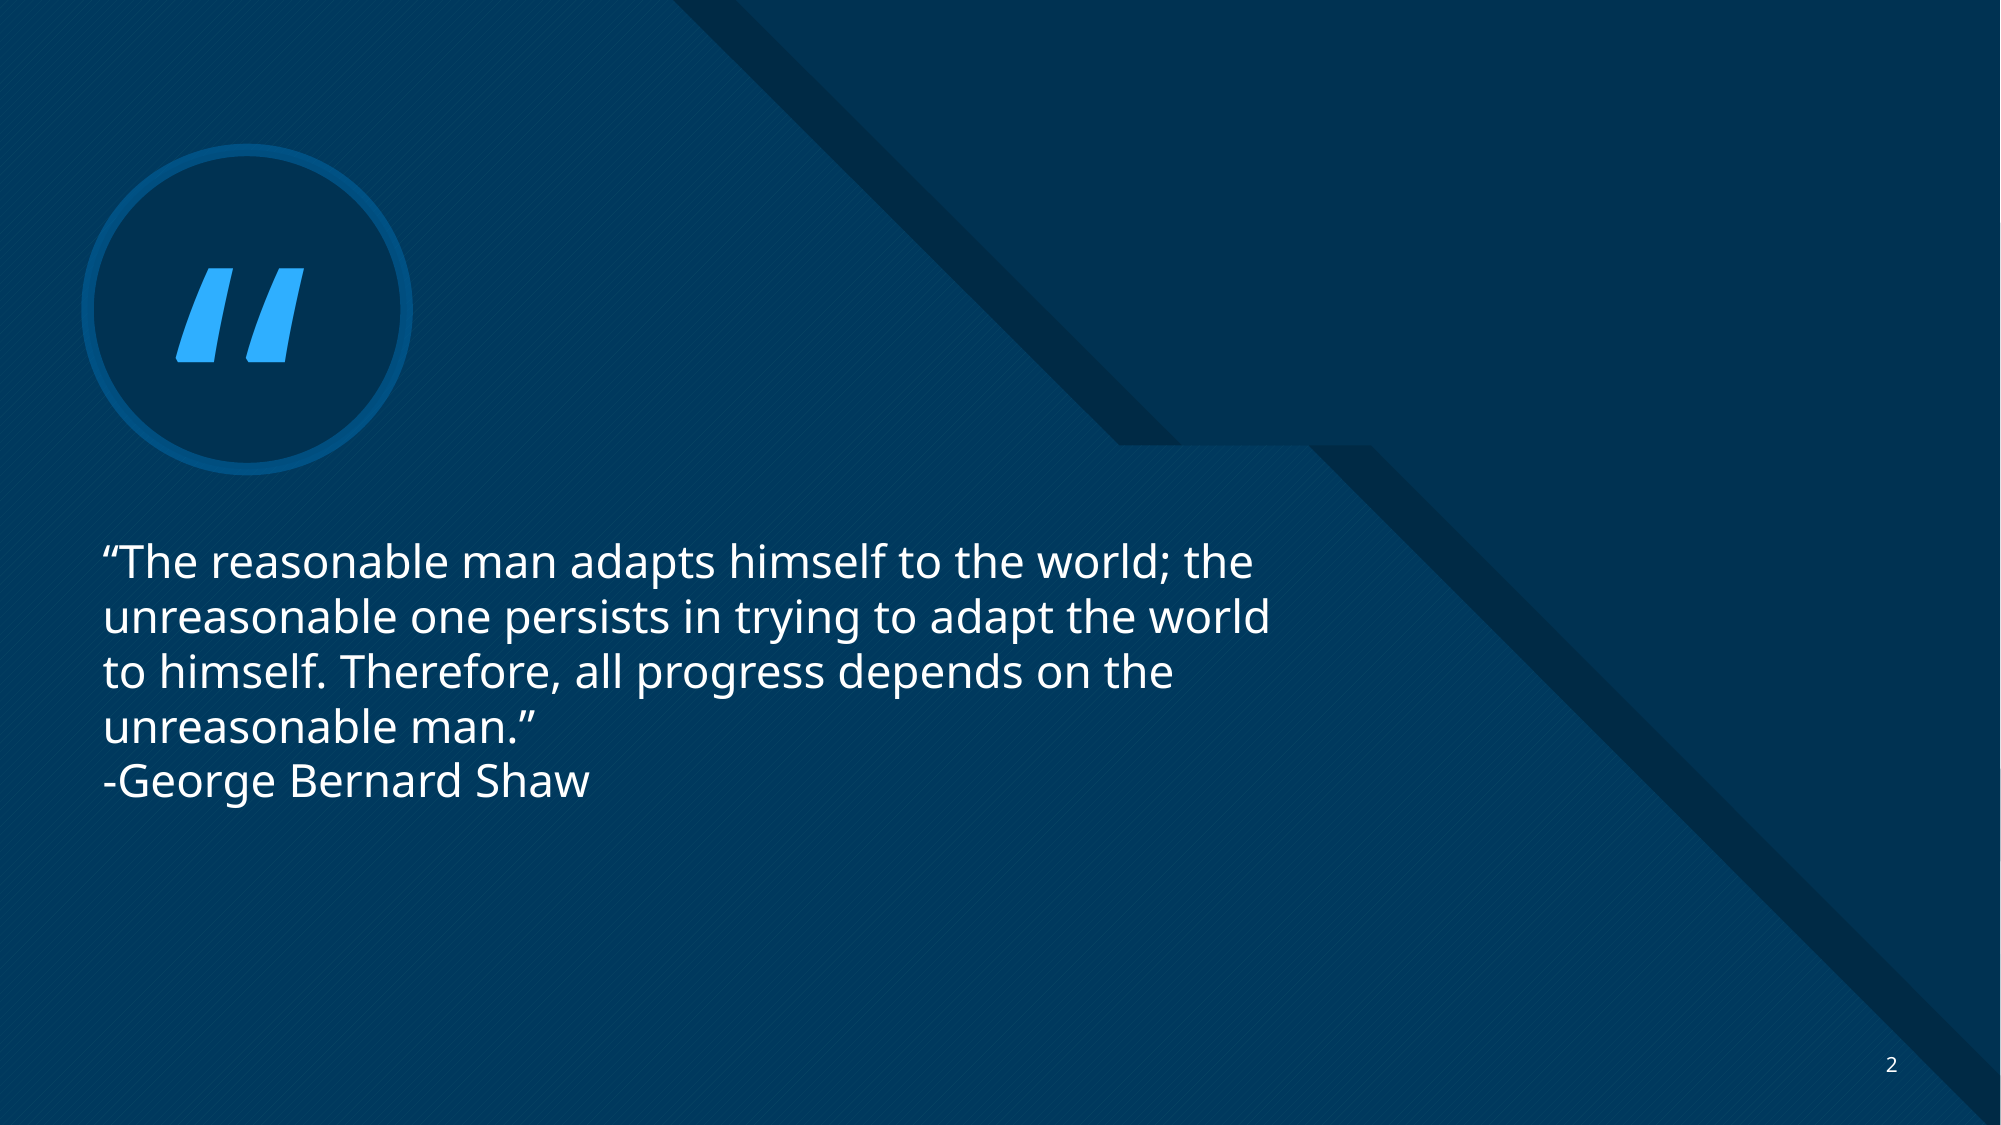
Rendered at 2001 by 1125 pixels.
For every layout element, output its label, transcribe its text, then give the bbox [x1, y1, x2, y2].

title “The reasonable man adapts himself to the world; the unreasonable one persists in trying to adapt the world to himself. Therefore, all progress depends on the unreasonable man.” -George Bernard Shaw [87, 525, 1327, 995]
slide_number 2 [1845, 1035, 1913, 1096]
